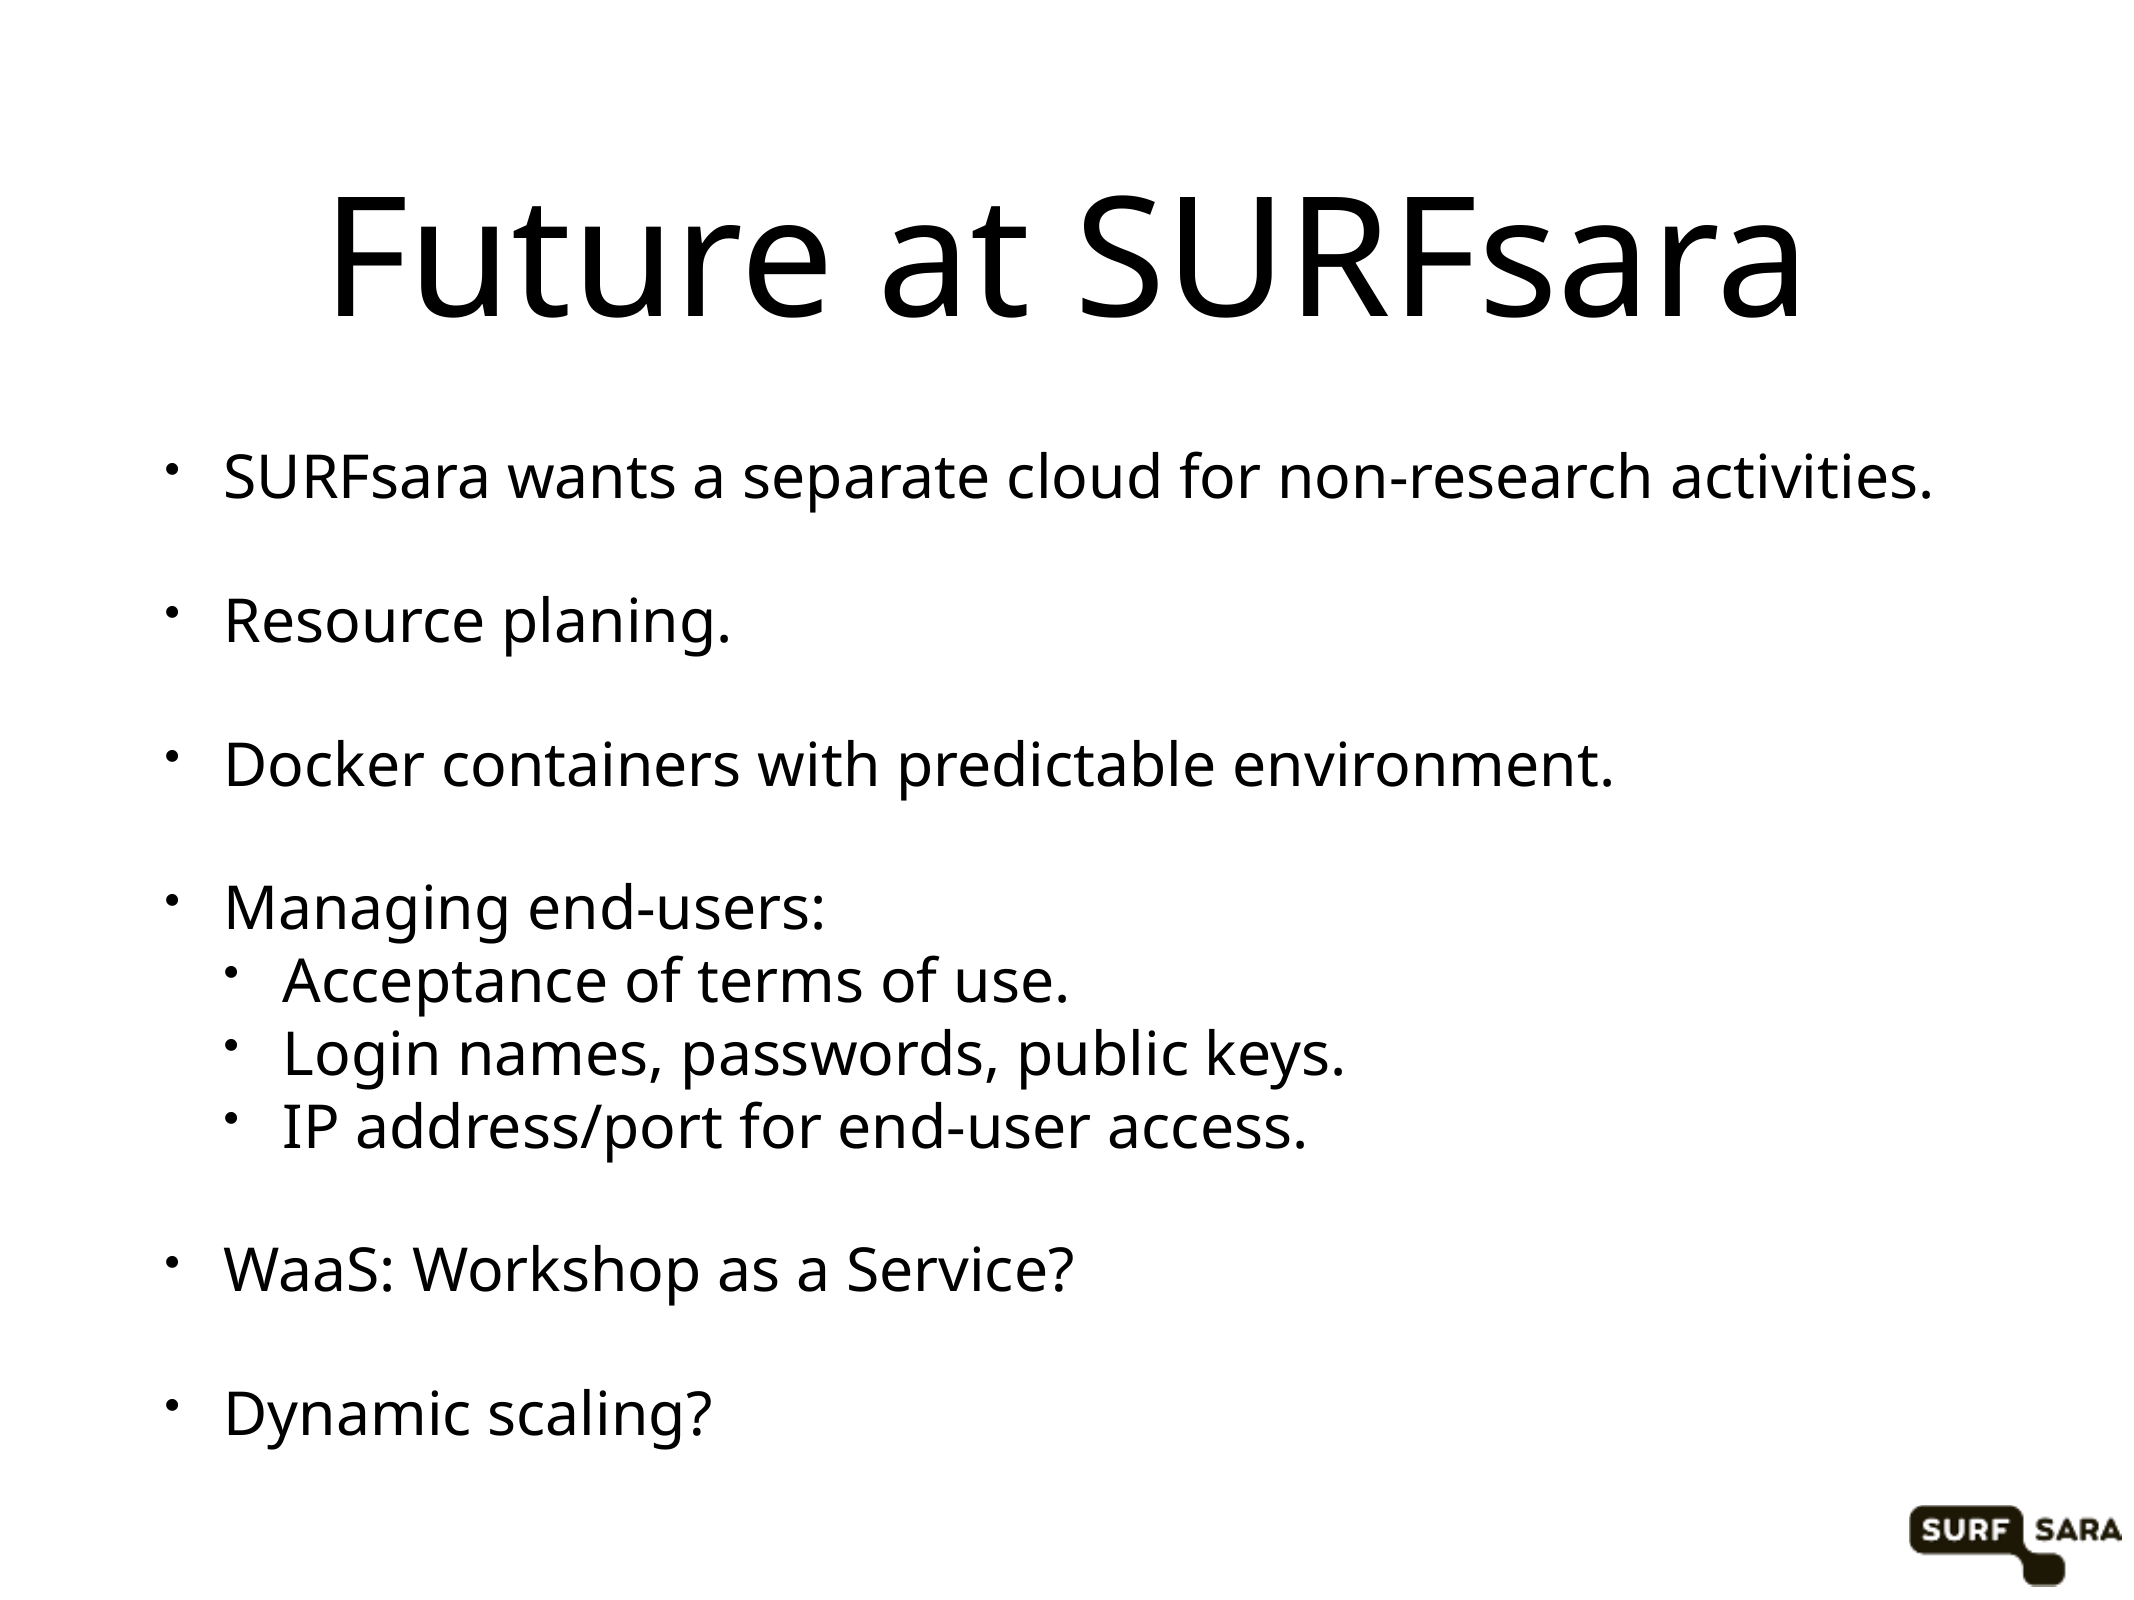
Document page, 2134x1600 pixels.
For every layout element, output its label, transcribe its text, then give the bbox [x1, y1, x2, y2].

title Future at SURFsara [155, 72, 1978, 426]
list SURFsara wants a separate cloud for non-research activities. Resource planing. Docker containers with predictable environment. Managing end-users: Acceptance of terms of use. Login names, passwords, public keys. IP address/port for end-user access. WaaS: Workshop as a Service? Dynamic scaling? [155, 426, 1978, 1459]
picture [1909, 1505, 2122, 1587]
